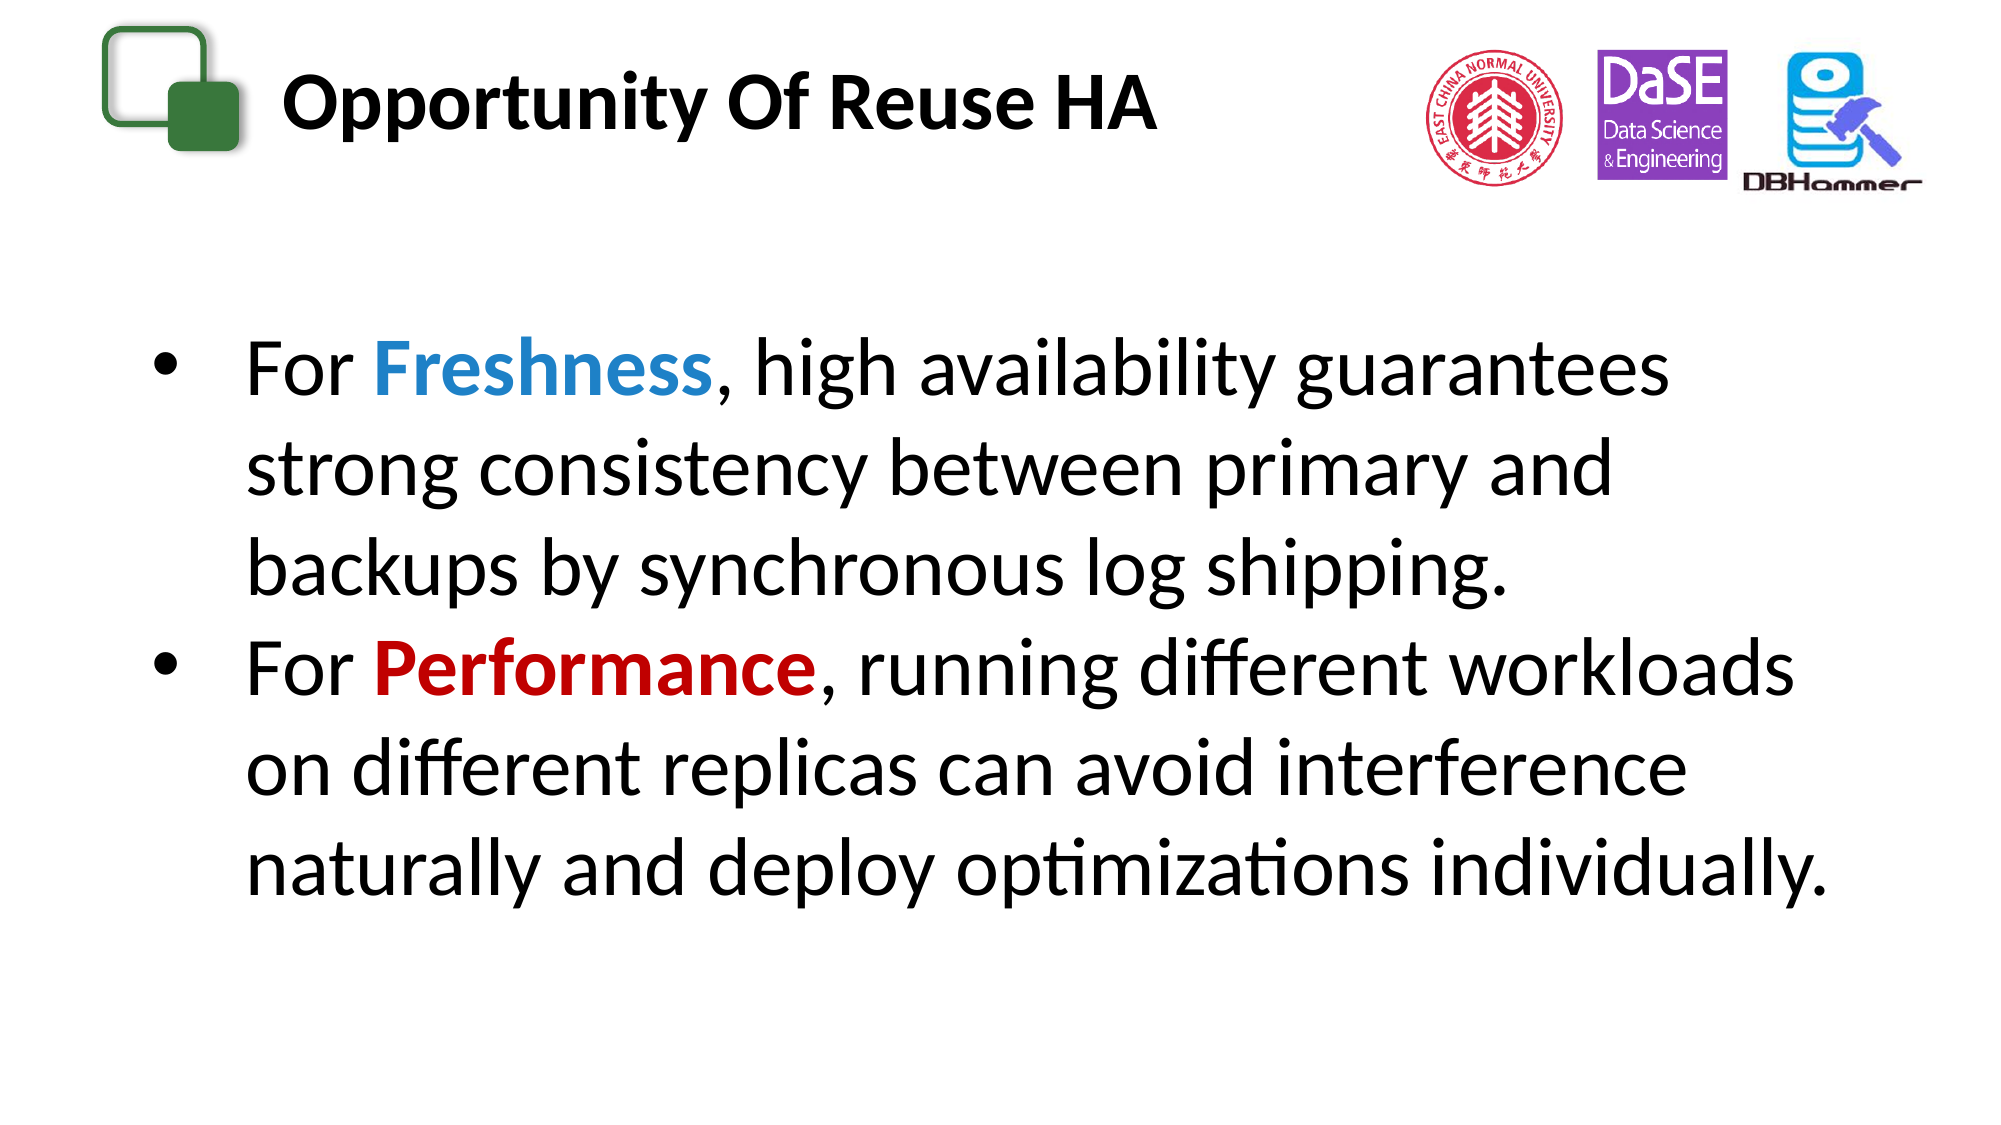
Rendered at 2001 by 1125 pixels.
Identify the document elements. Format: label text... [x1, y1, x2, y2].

text_box [104, 28, 205, 126]
text_box For Freshness, high availability guarantees strong consistency between primary and backups by synchronous log shipping. For Performance, running different workloads on different replicas can avoid interference naturally and deploy optimizations individually. [136, 305, 1864, 920]
text_box Opportunity Of Reuse HA [267, 39, 1365, 154]
picture [1365, 0, 1934, 809]
text_box [167, 81, 239, 152]
